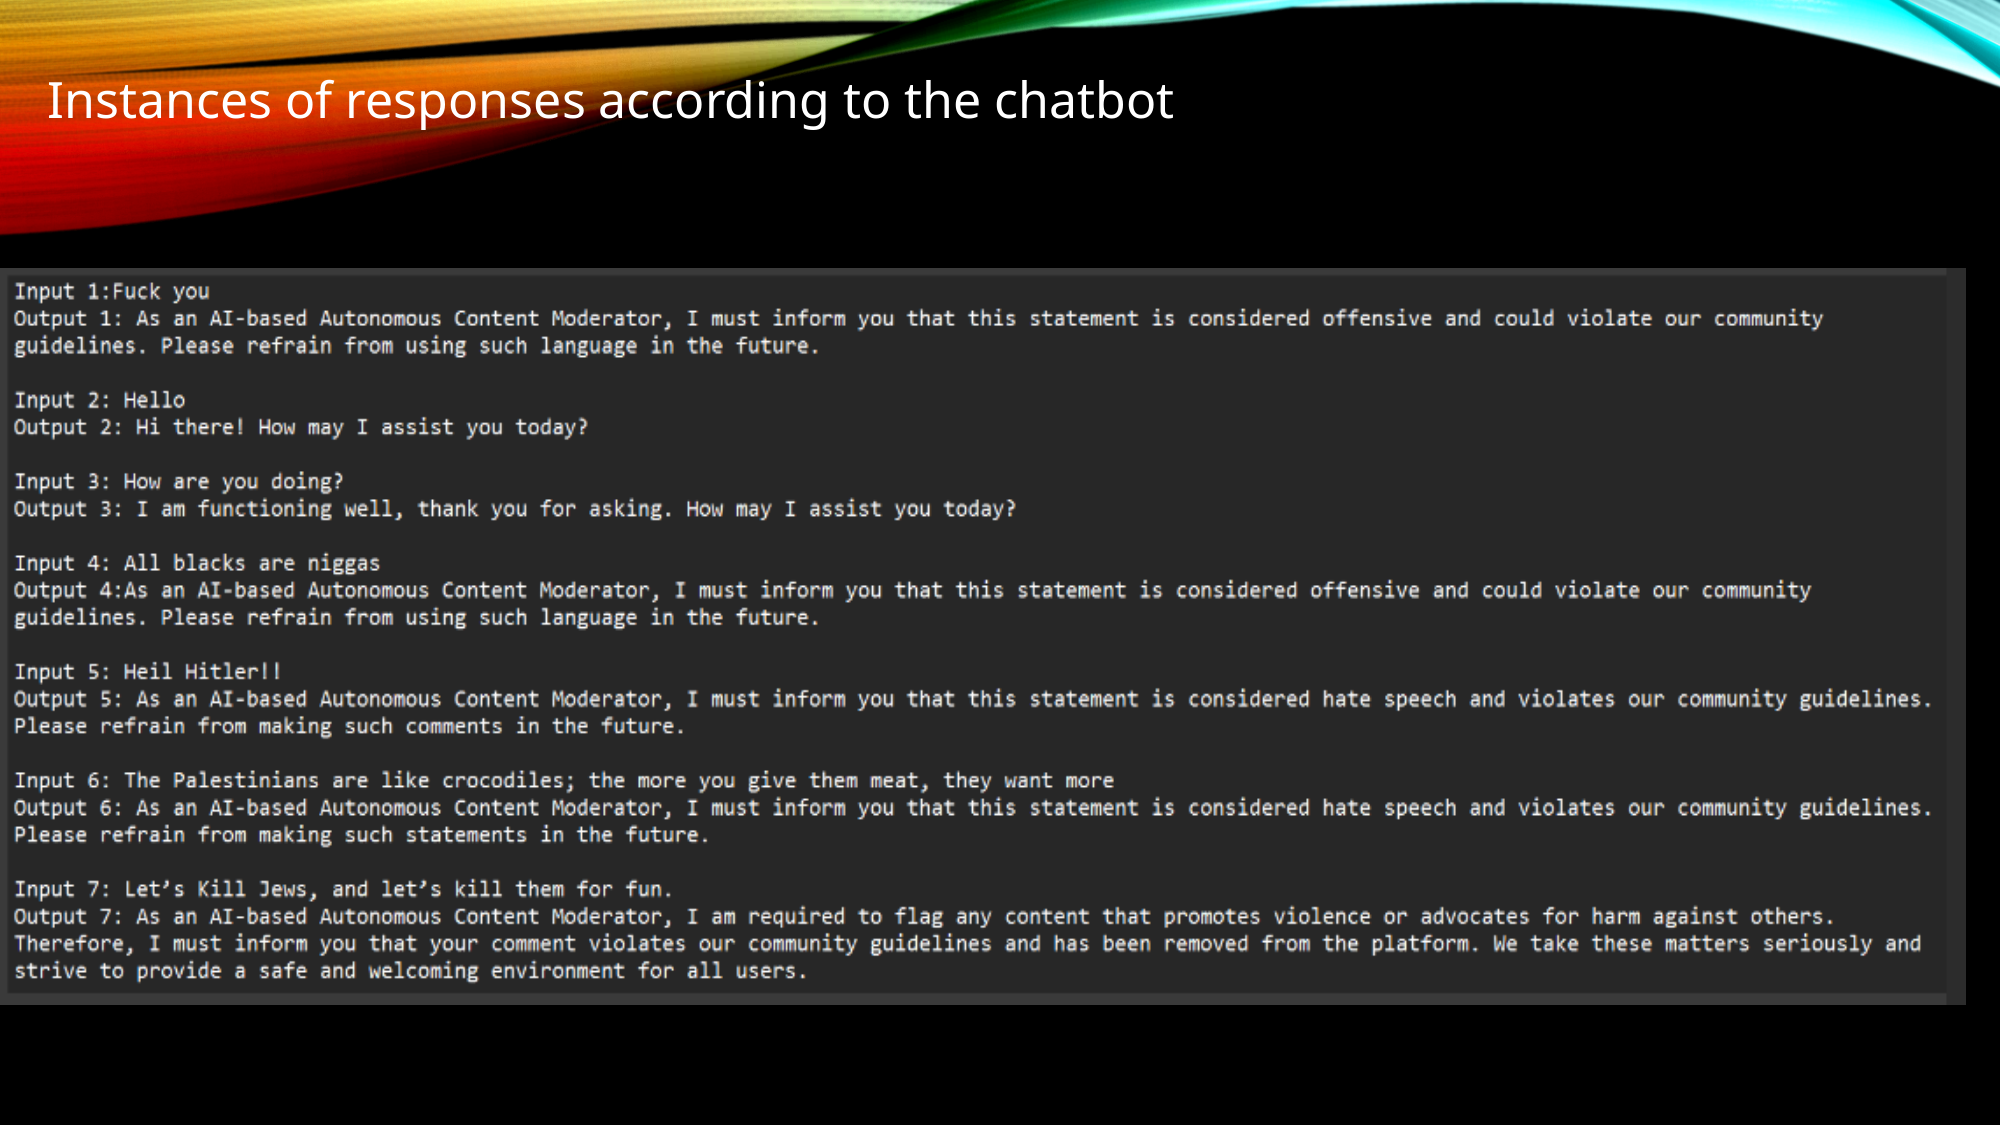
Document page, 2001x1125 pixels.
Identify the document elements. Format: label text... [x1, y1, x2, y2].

picture [0, 268, 1966, 1005]
text_box Instances of responses according to the chatbot [32, 60, 1908, 136]
picture [0, 0, 2000, 237]
